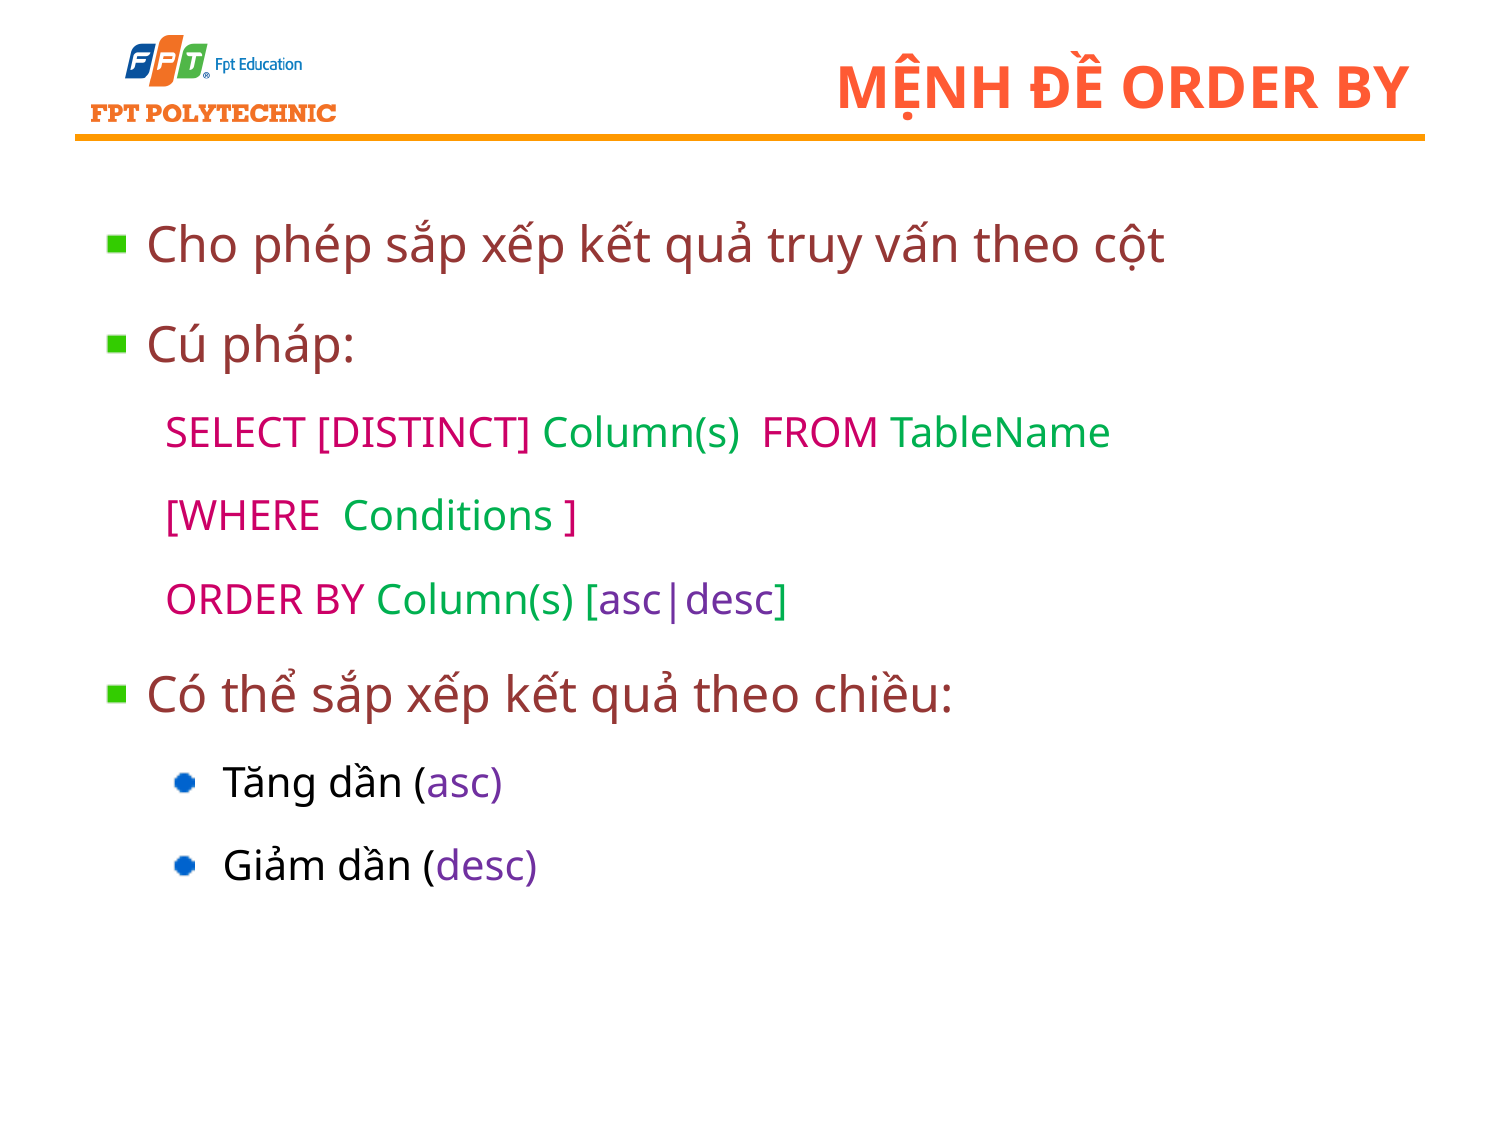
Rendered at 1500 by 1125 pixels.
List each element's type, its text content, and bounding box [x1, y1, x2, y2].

picture [90, 324, 126, 360]
picture [165, 849, 195, 879]
list Cho phép sắp xếp kết quả truy vấn theo cột Cú pháp: SELECT [DISTINCT] Column(s) FROM TableName [WHERE Conditions ] ORDER BY Column(s) [asc|desc] Có thể sắp xếp kết quả theo chiều: Tăng dần (asc) Giảm dần (desc) [75, 174, 1425, 1038]
picture [165, 766, 195, 796]
picture [90, 674, 126, 710]
picture [90, 224, 126, 260]
title Mệnh đề order by [337, 45, 1425, 125]
picture [91, 35, 338, 122]
